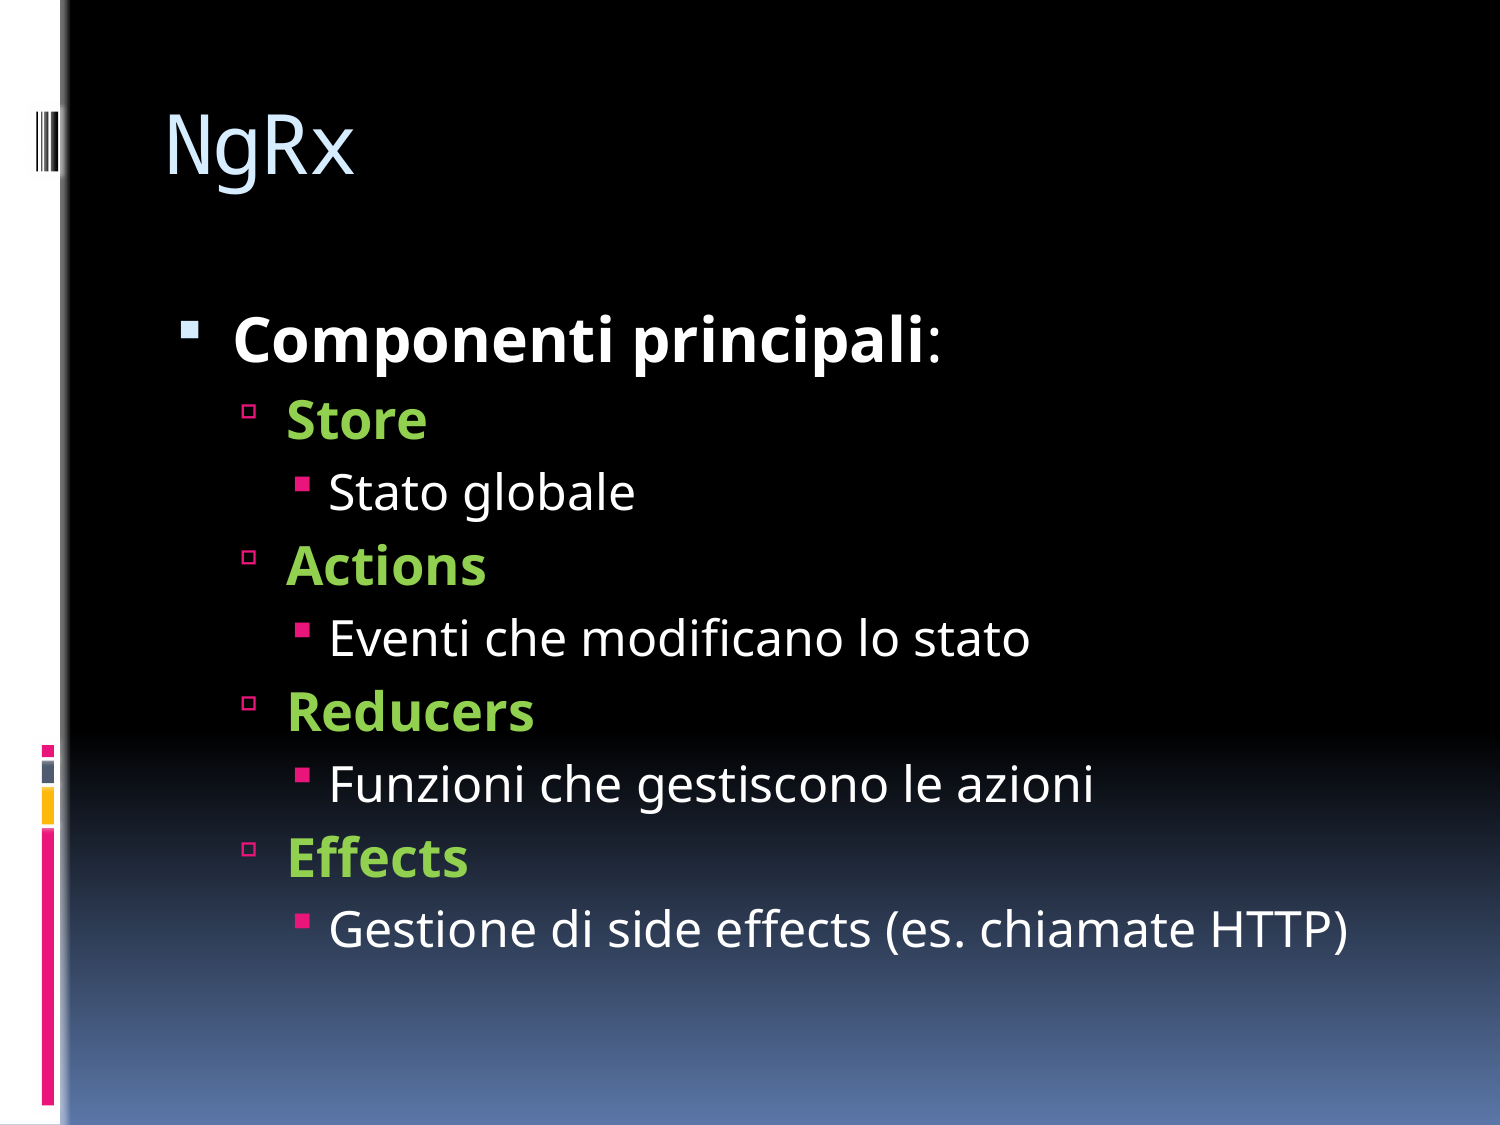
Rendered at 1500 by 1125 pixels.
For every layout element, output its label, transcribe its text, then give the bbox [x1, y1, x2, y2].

title NgRx [150, 83, 1425, 234]
list Componenti principali: Store Stato globale Actions Eventi che modificano lo stato Reducers Funzioni che gestiscono le azioni Effects Gestione di side effects (es. chiamate HTTP) [150, 292, 1425, 1043]
